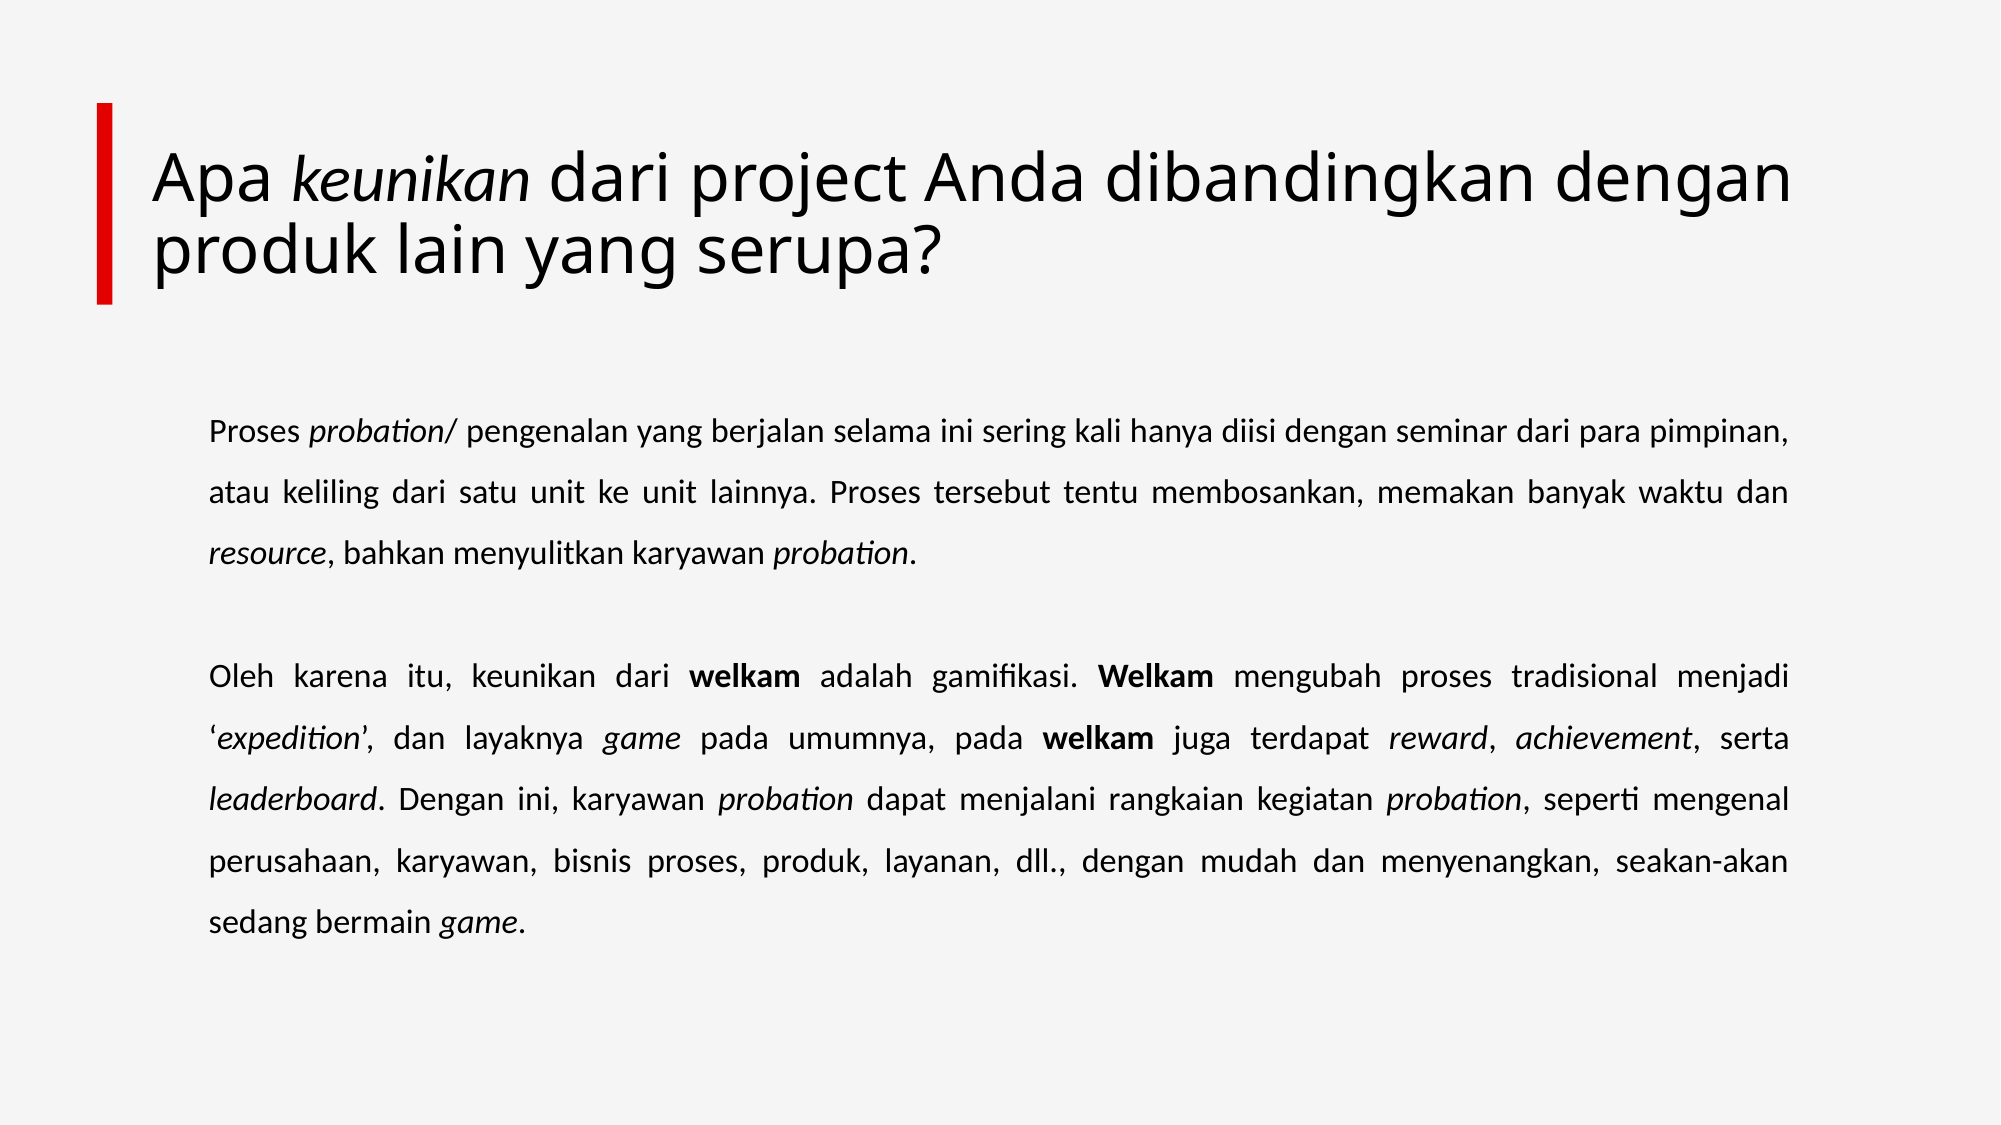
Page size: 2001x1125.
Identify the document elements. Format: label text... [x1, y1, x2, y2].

text_box [96, 102, 113, 306]
list Proses probation/ pengenalan yang berjalan selama ini sering kali hanya diisi dengan seminar dari para pimpinan, atau keliling dari satu unit ke unit lainnya. Proses tersebut tentu membosankan, memakan banyak waktu dan resource, bahkan menyulitkan karyawan probation. Oleh karena itu, keunikan dari welkam adalah gamifikasi. Welkam mengubah proses tradisional menjadi ‘expedition’, dan layaknya game pada umumnya, pada welkam juga terdapat reward, achievement, serta leaderboard. Dengan ini, karyawan probation dapat menjalani rangkaian kegiatan probation, seperti mengenal perusahaan, karyawan, bisnis proses, produk, layanan, dll., dengan mudah dan menyenangkan, seakan-akan sedang bermain game. [154, 379, 1805, 961]
title Apa keunikan dari project Anda dibandingkan dengan produk lain yang serupa? [137, 106, 1863, 325]
